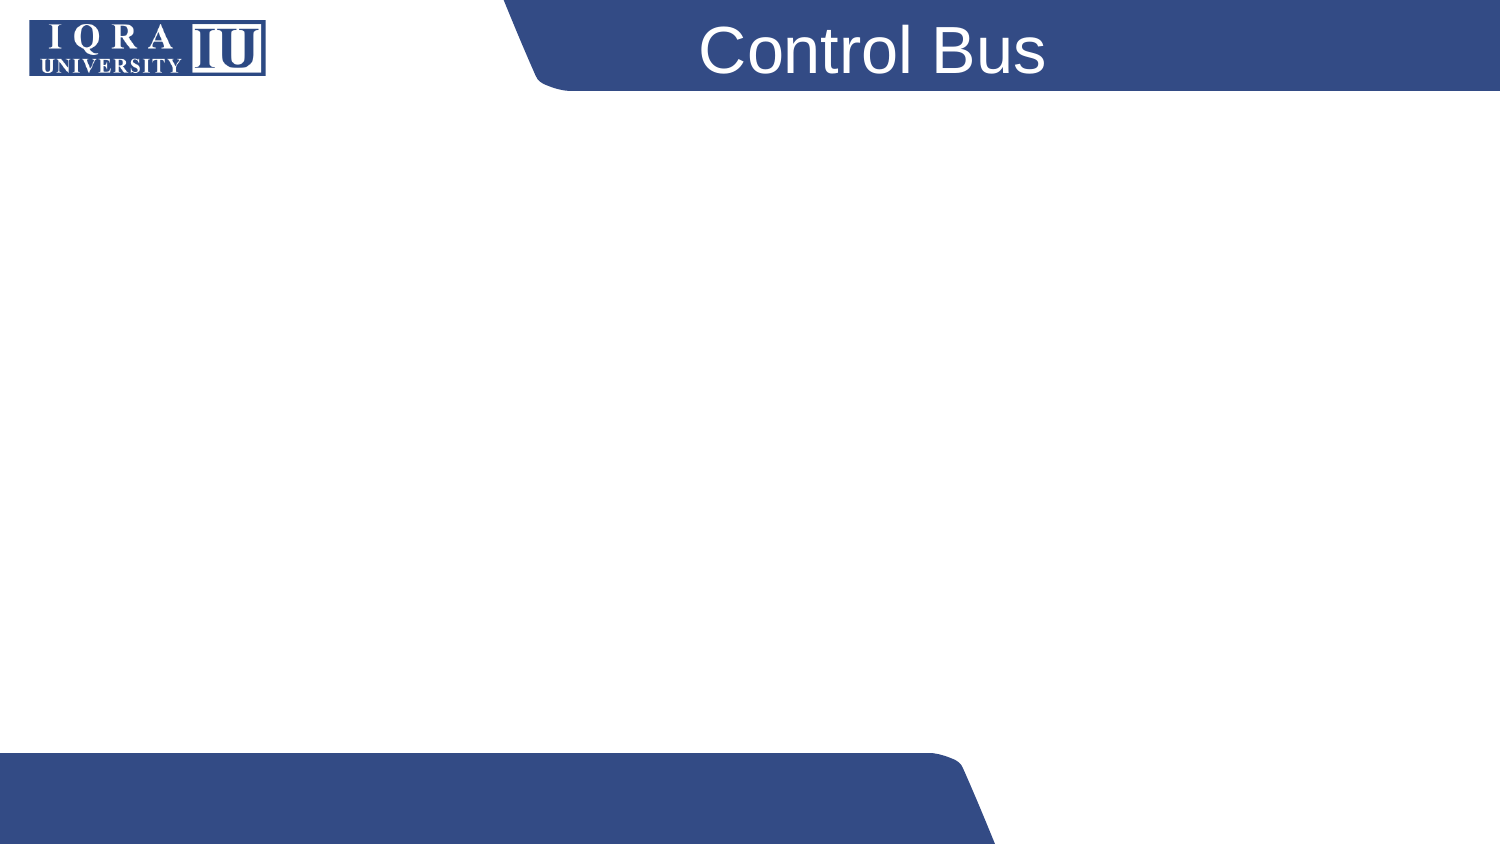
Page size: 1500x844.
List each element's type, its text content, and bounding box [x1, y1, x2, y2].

title Control Bus [200, 0, 1500, 104]
picture [29, 20, 200, 76]
